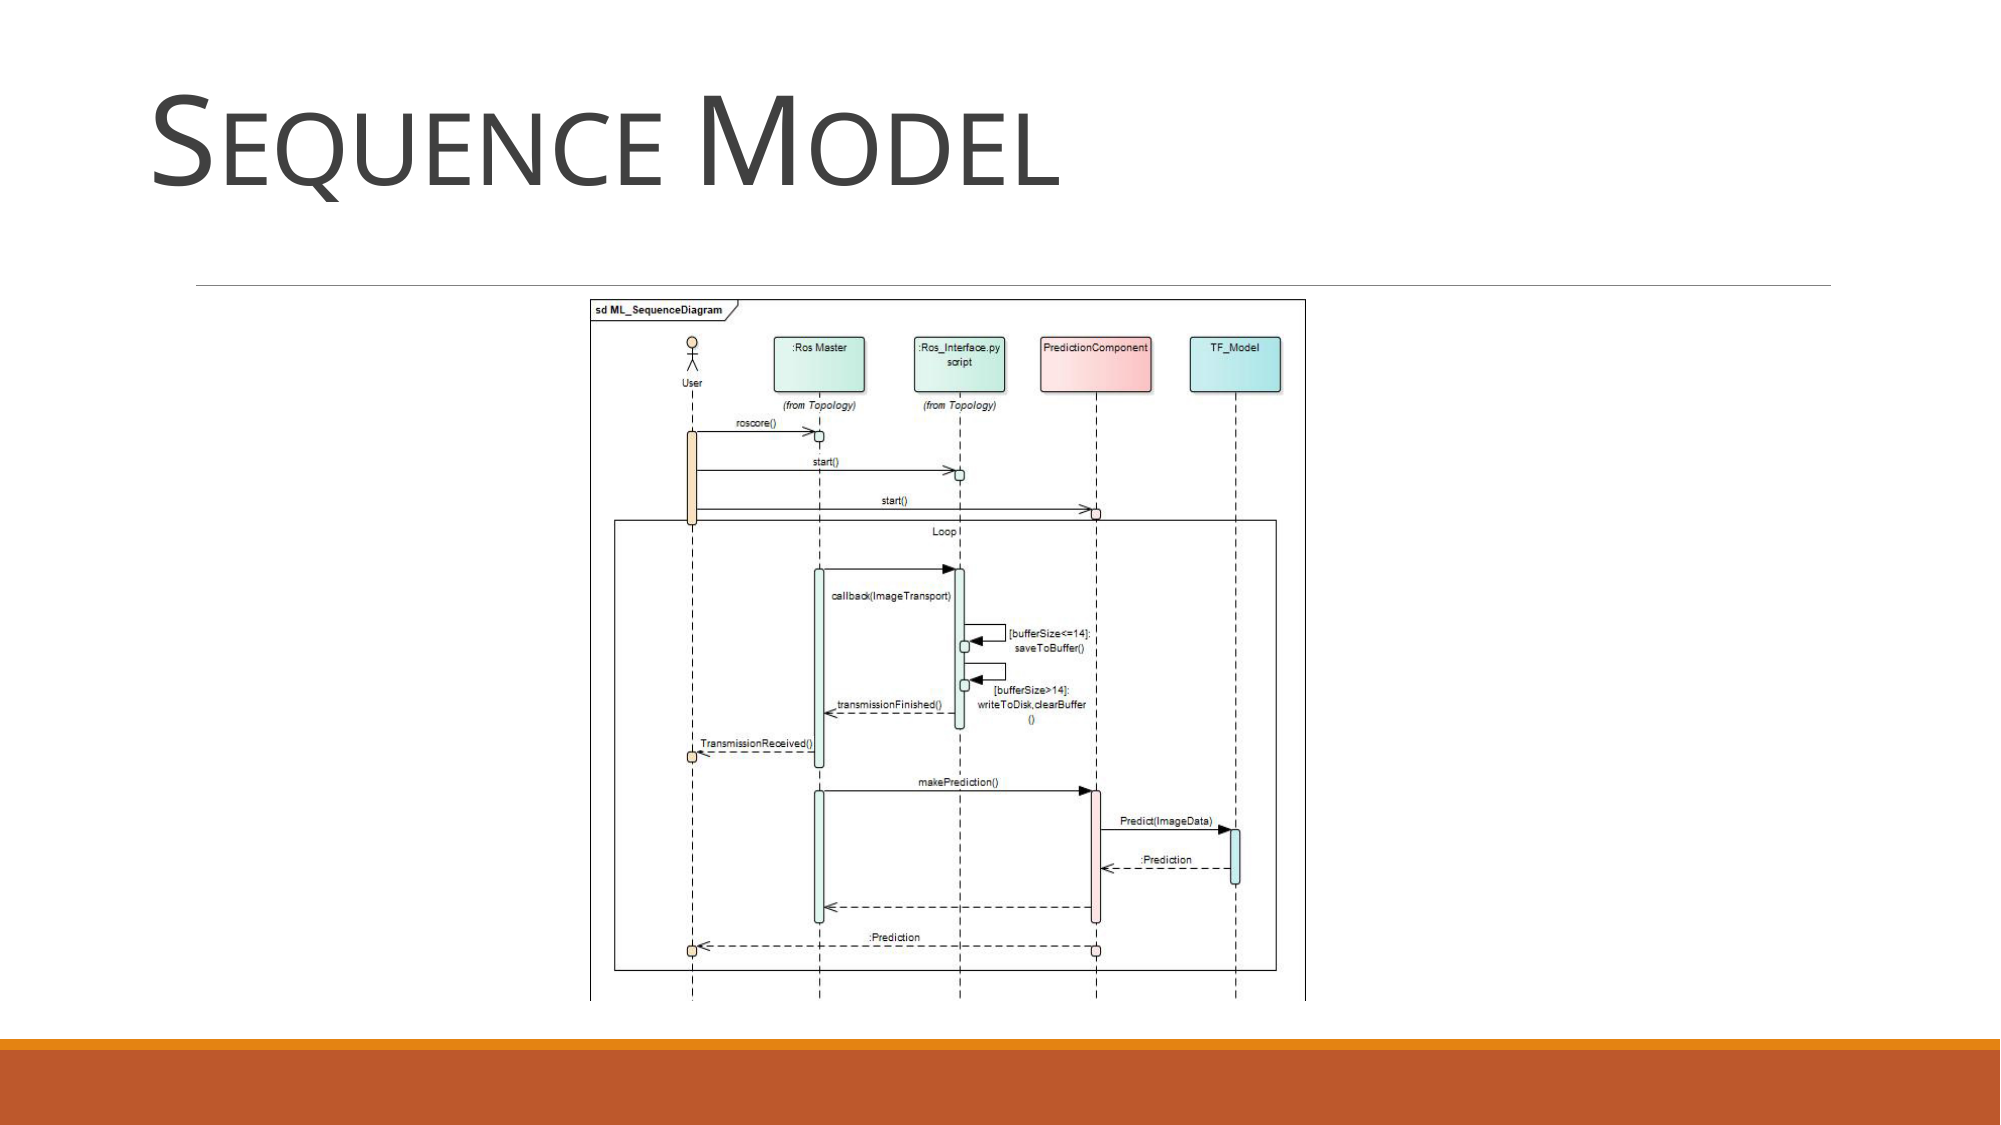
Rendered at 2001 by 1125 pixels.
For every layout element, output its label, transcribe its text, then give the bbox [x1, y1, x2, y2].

title SEQUENCE MODEL [133, 1, 1859, 219]
picture [589, 298, 1307, 1002]
